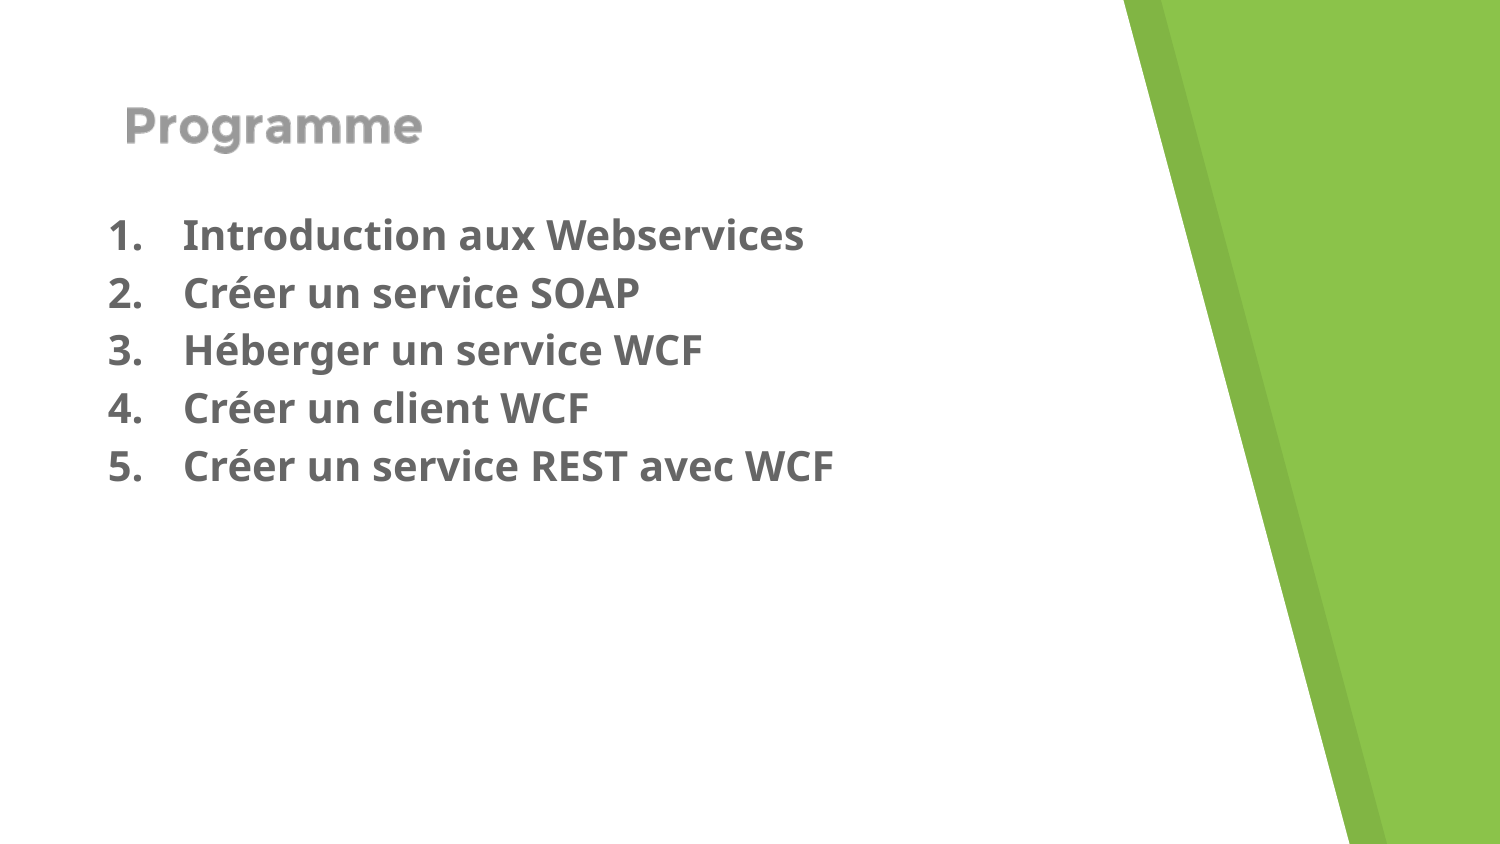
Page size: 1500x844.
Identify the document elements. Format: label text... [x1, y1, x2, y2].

picture [92, 79, 626, 187]
text_box Introduction aux Webservices Créer un service SOAP Héberger un service WCF Créer un client WCF Créer un service REST avec WCF [92, 201, 1197, 620]
